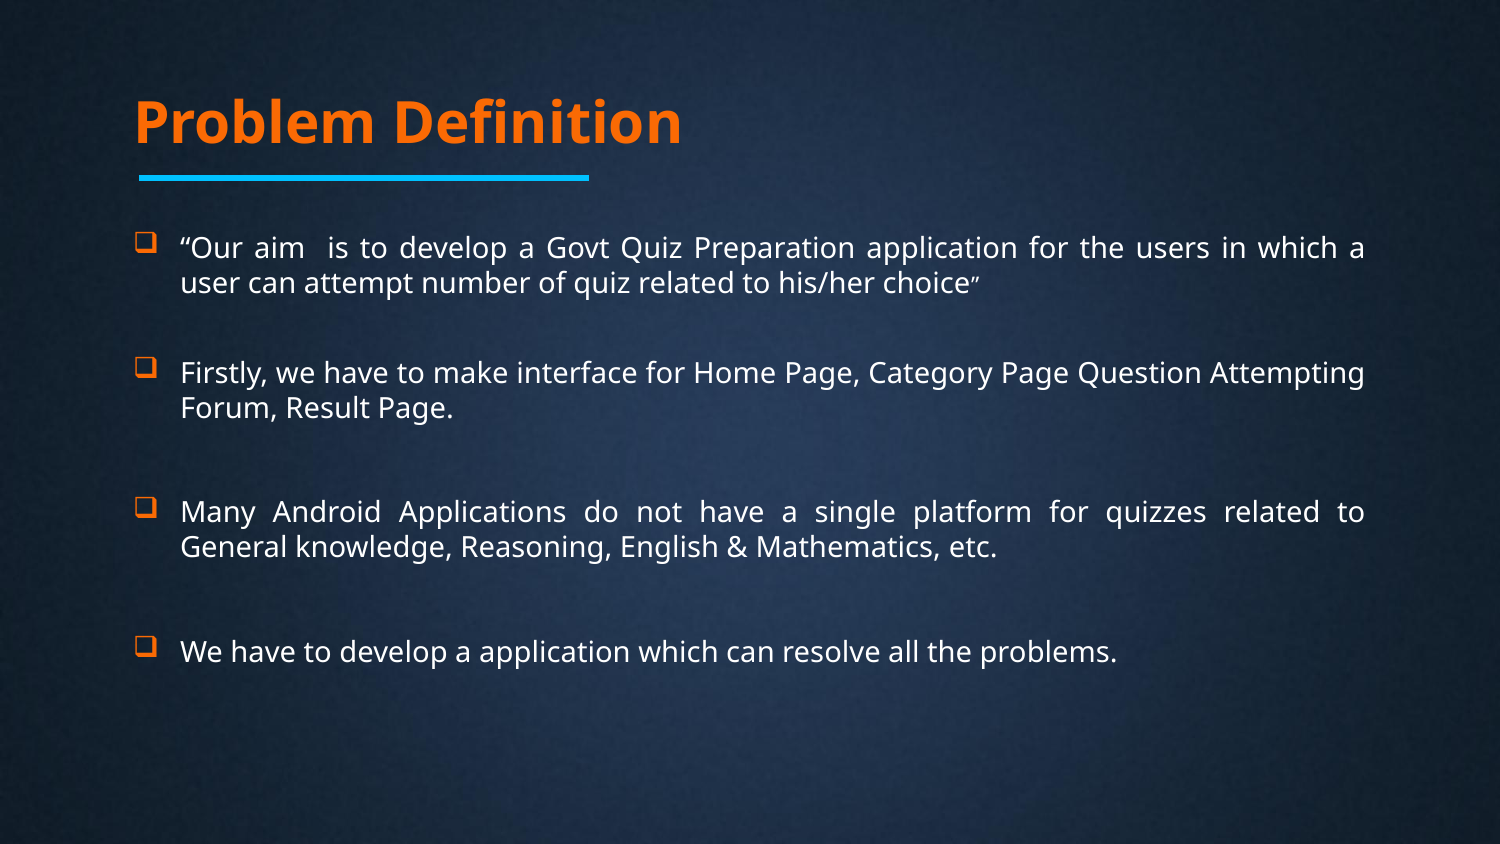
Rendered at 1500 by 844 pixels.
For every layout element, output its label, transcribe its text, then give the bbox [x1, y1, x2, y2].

list “Our aim is to develop a Govt Quiz Preparation application for the users in which a user can attempt number of quiz related to his/her choice” Firstly, we have to make interface for Home Page, Category Page Question Attempting Forum, Result Page. Many Android Applications do not have a single platform for quizzes related to General knowledge, Reasoning, English & Mathematics, etc. We have to develop a application which can resolve all the problems. [118, 214, 1382, 753]
picture [0, 0, 1500, 844]
title Problem Definition [118, 72, 1382, 167]
